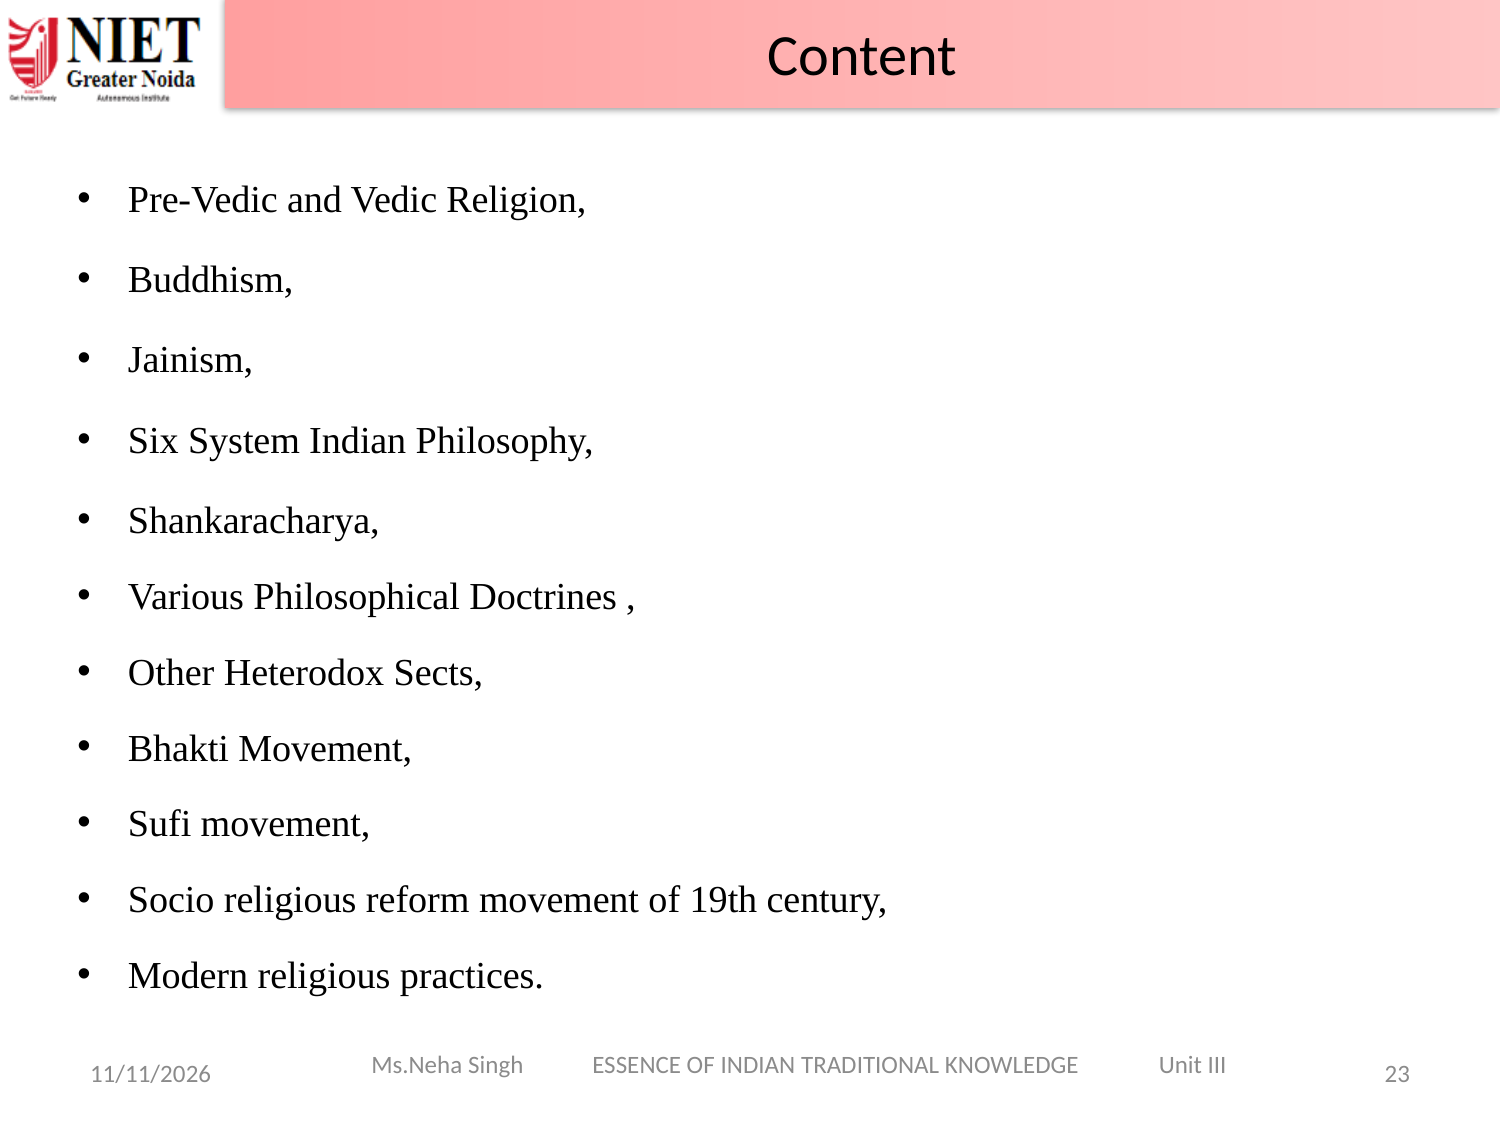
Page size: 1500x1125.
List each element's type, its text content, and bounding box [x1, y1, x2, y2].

slide_number 23 [1325, 1042, 1425, 1103]
list Pre-Vedic and Vedic Religion, Buddhism, Jainism, Six System Indian Philosophy, Shankaracharya, Various Philosophical Doctrines , Other Heterodox Sects, Bhakti Movement, Sufi movement, Socio religious reform movement of 19th century, Modern religious practices. [62, 139, 1450, 1013]
picture [0, 0, 213, 121]
text_box Content [224, 0, 1500, 109]
footer Ms.Neha Singh ESSENCE OF INDIAN TRADITIONAL KNOWLEDGE Unit III [275, 1025, 1325, 1103]
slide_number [75, 1042, 275, 1103]
